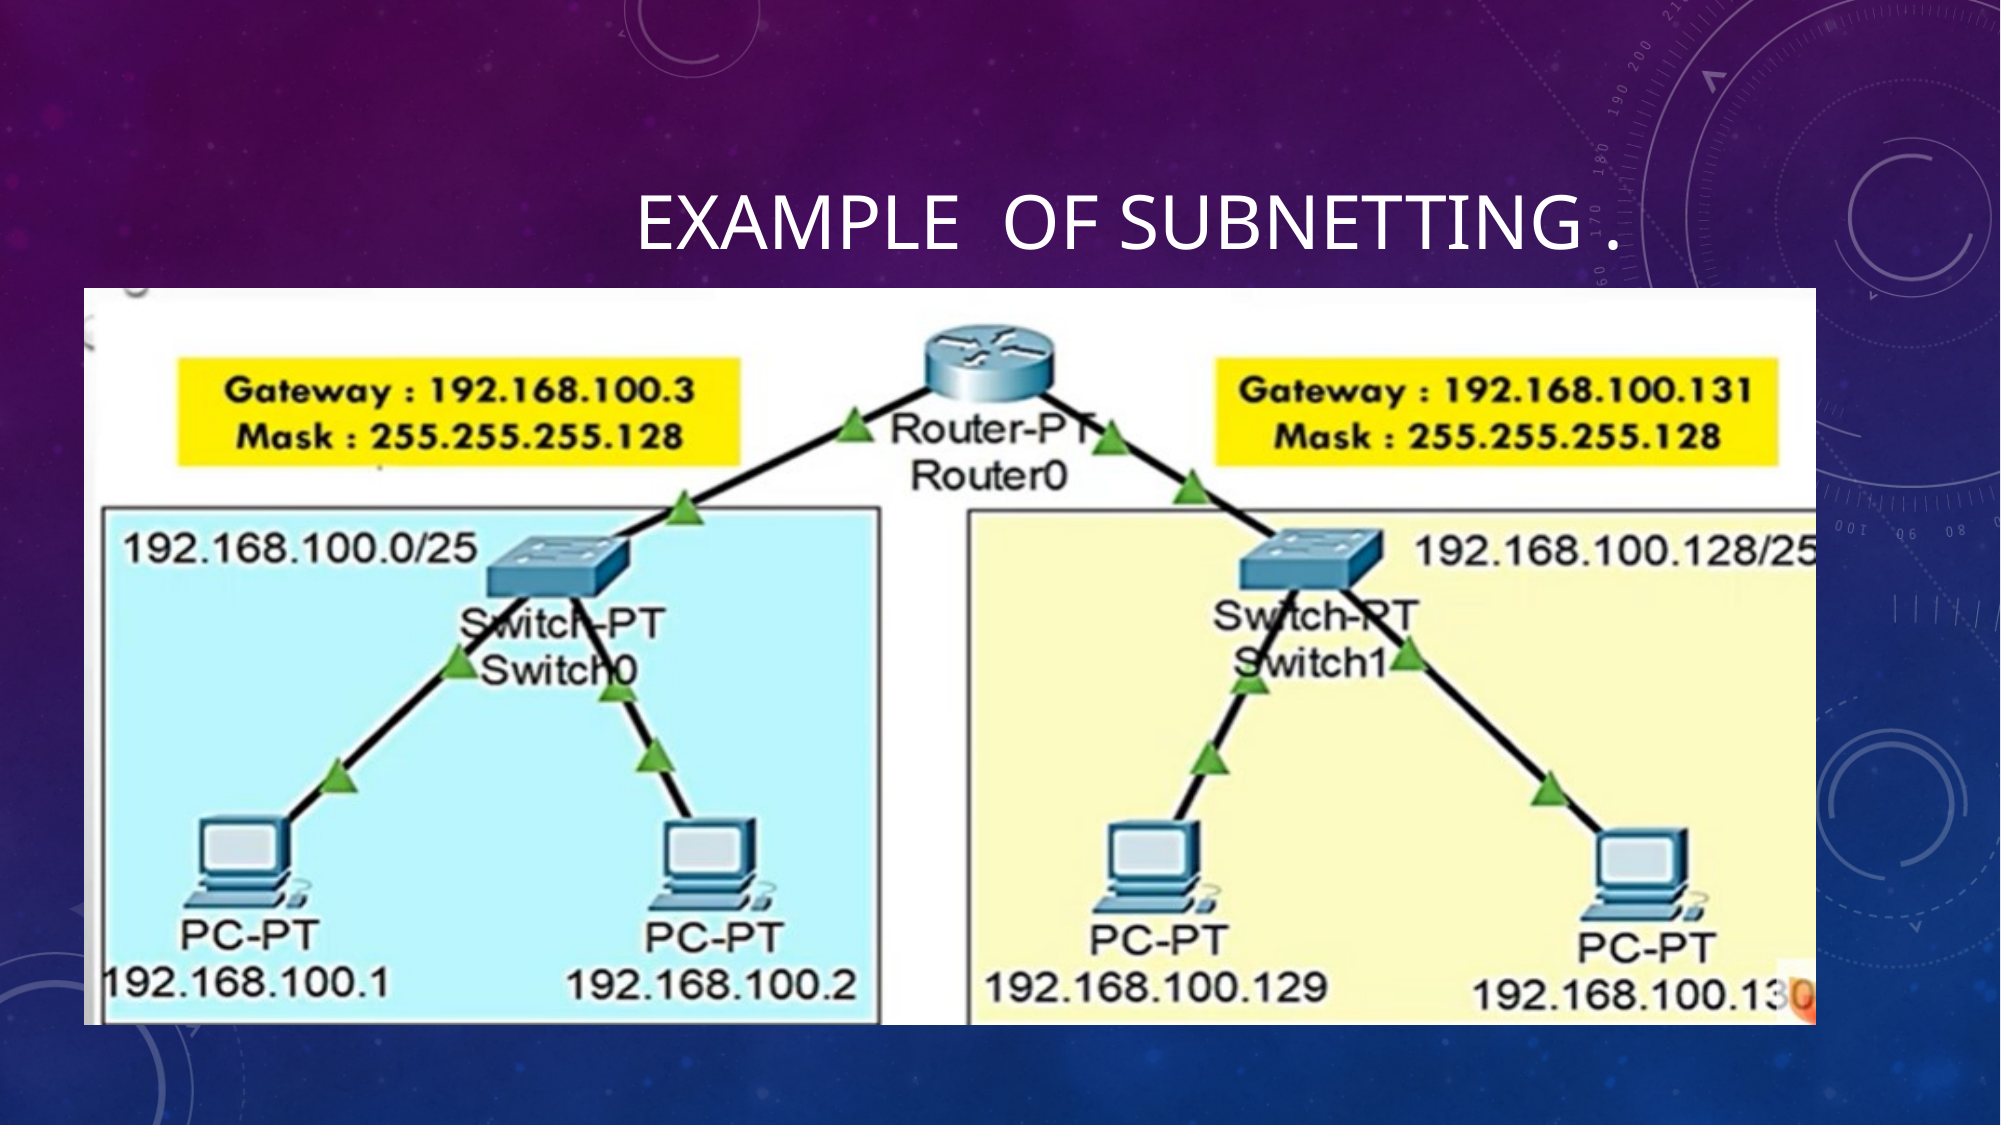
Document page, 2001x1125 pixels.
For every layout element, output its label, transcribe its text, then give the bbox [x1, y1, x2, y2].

title Example of subnetting . [112, 99, 1775, 287]
picture [0, 0, 2001, 1125]
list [84, 288, 1816, 1026]
